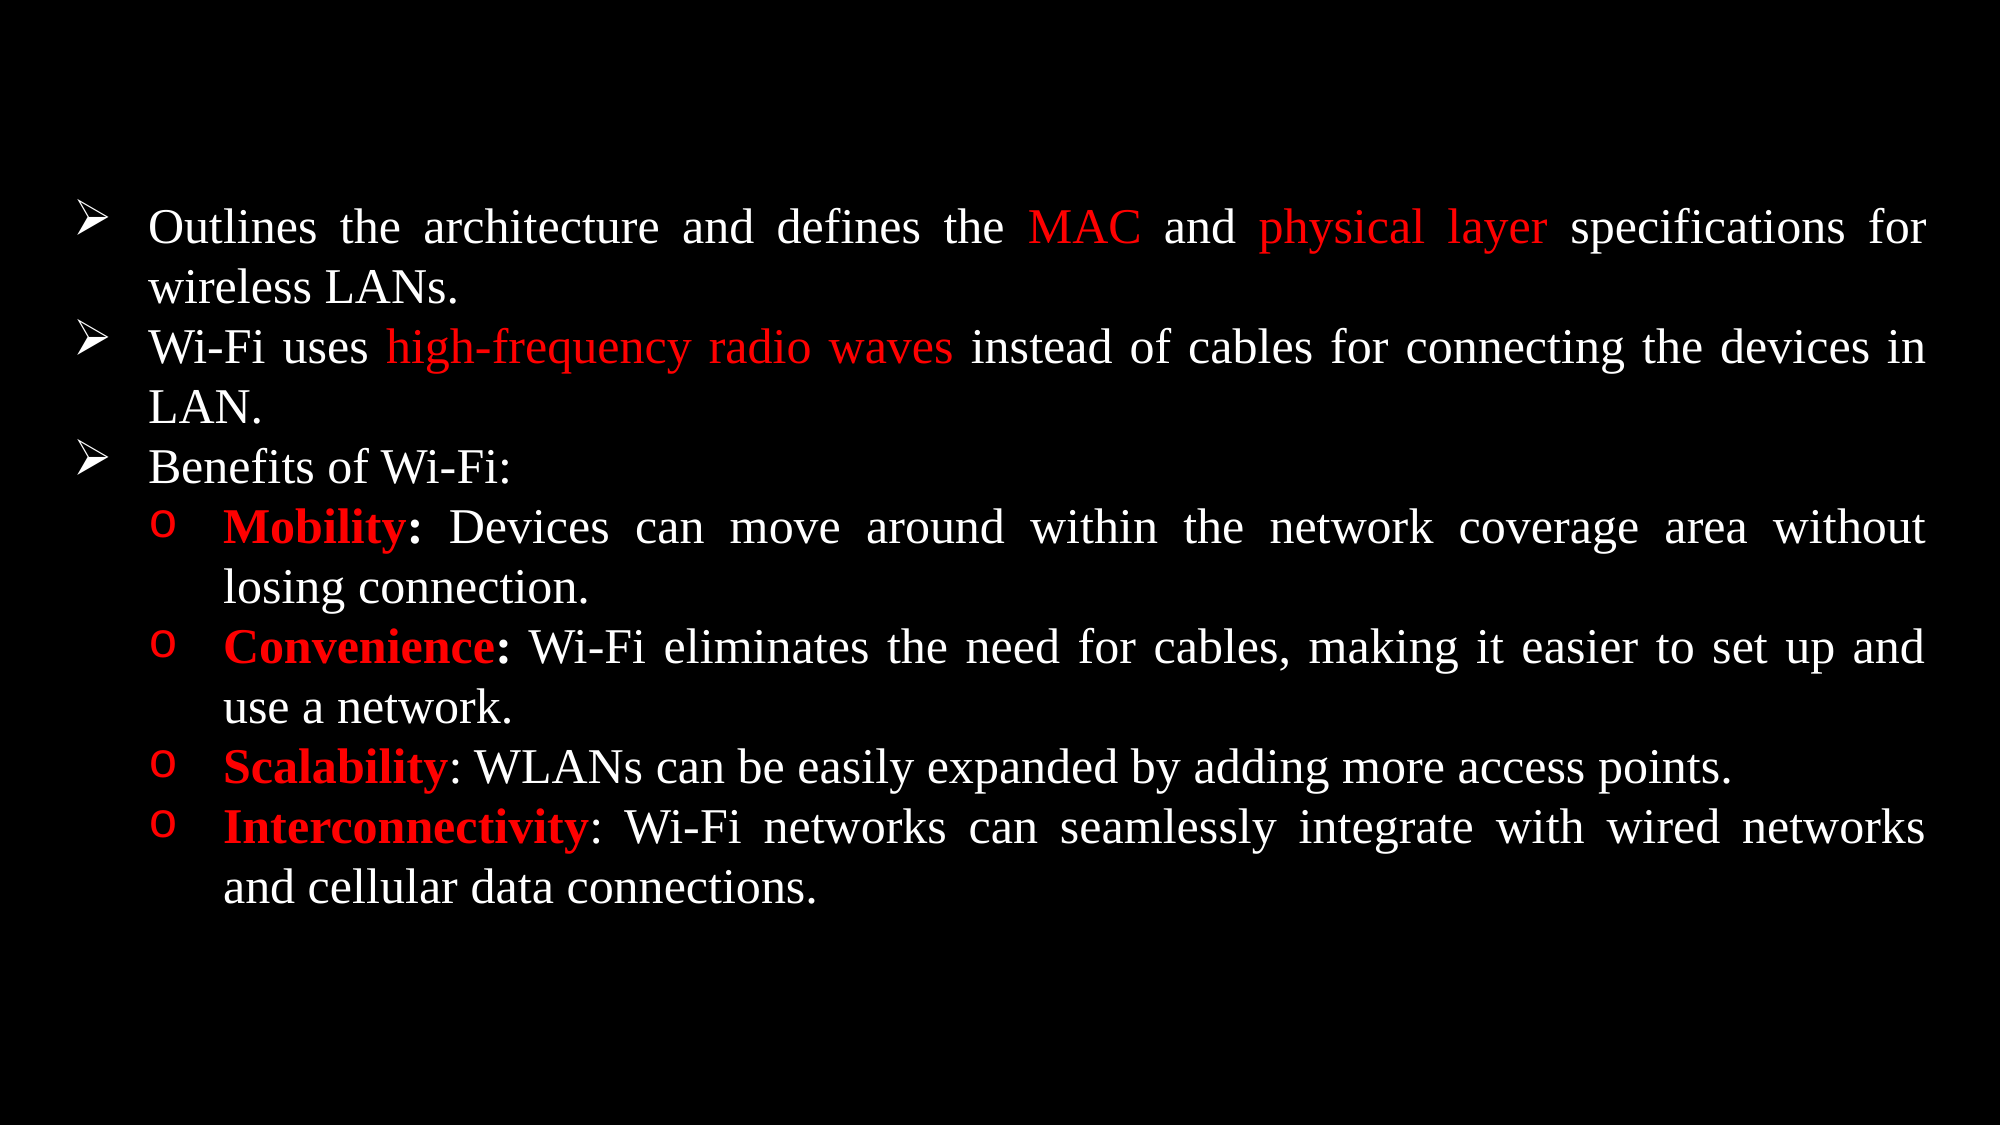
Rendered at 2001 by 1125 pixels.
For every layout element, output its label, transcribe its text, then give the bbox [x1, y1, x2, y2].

text_box Outlines the architecture and defines the MAC and physical layer specifications for wireless LANs. Wi-Fi uses high-frequency radio waves instead of cables for connecting the devices in LAN. Benefits of Wi-Fi: Mobility: Devices can move around within the network coverage area without losing connection. Convenience: Wi-Fi eliminates the need for cables, making it easier to set up and use a network. Scalability: WLANs can be easily expanded by adding more access points. Interconnectivity: Wi-Fi networks can seamlessly integrate with wired networks and cellular data connections. [58, 186, 1942, 961]
